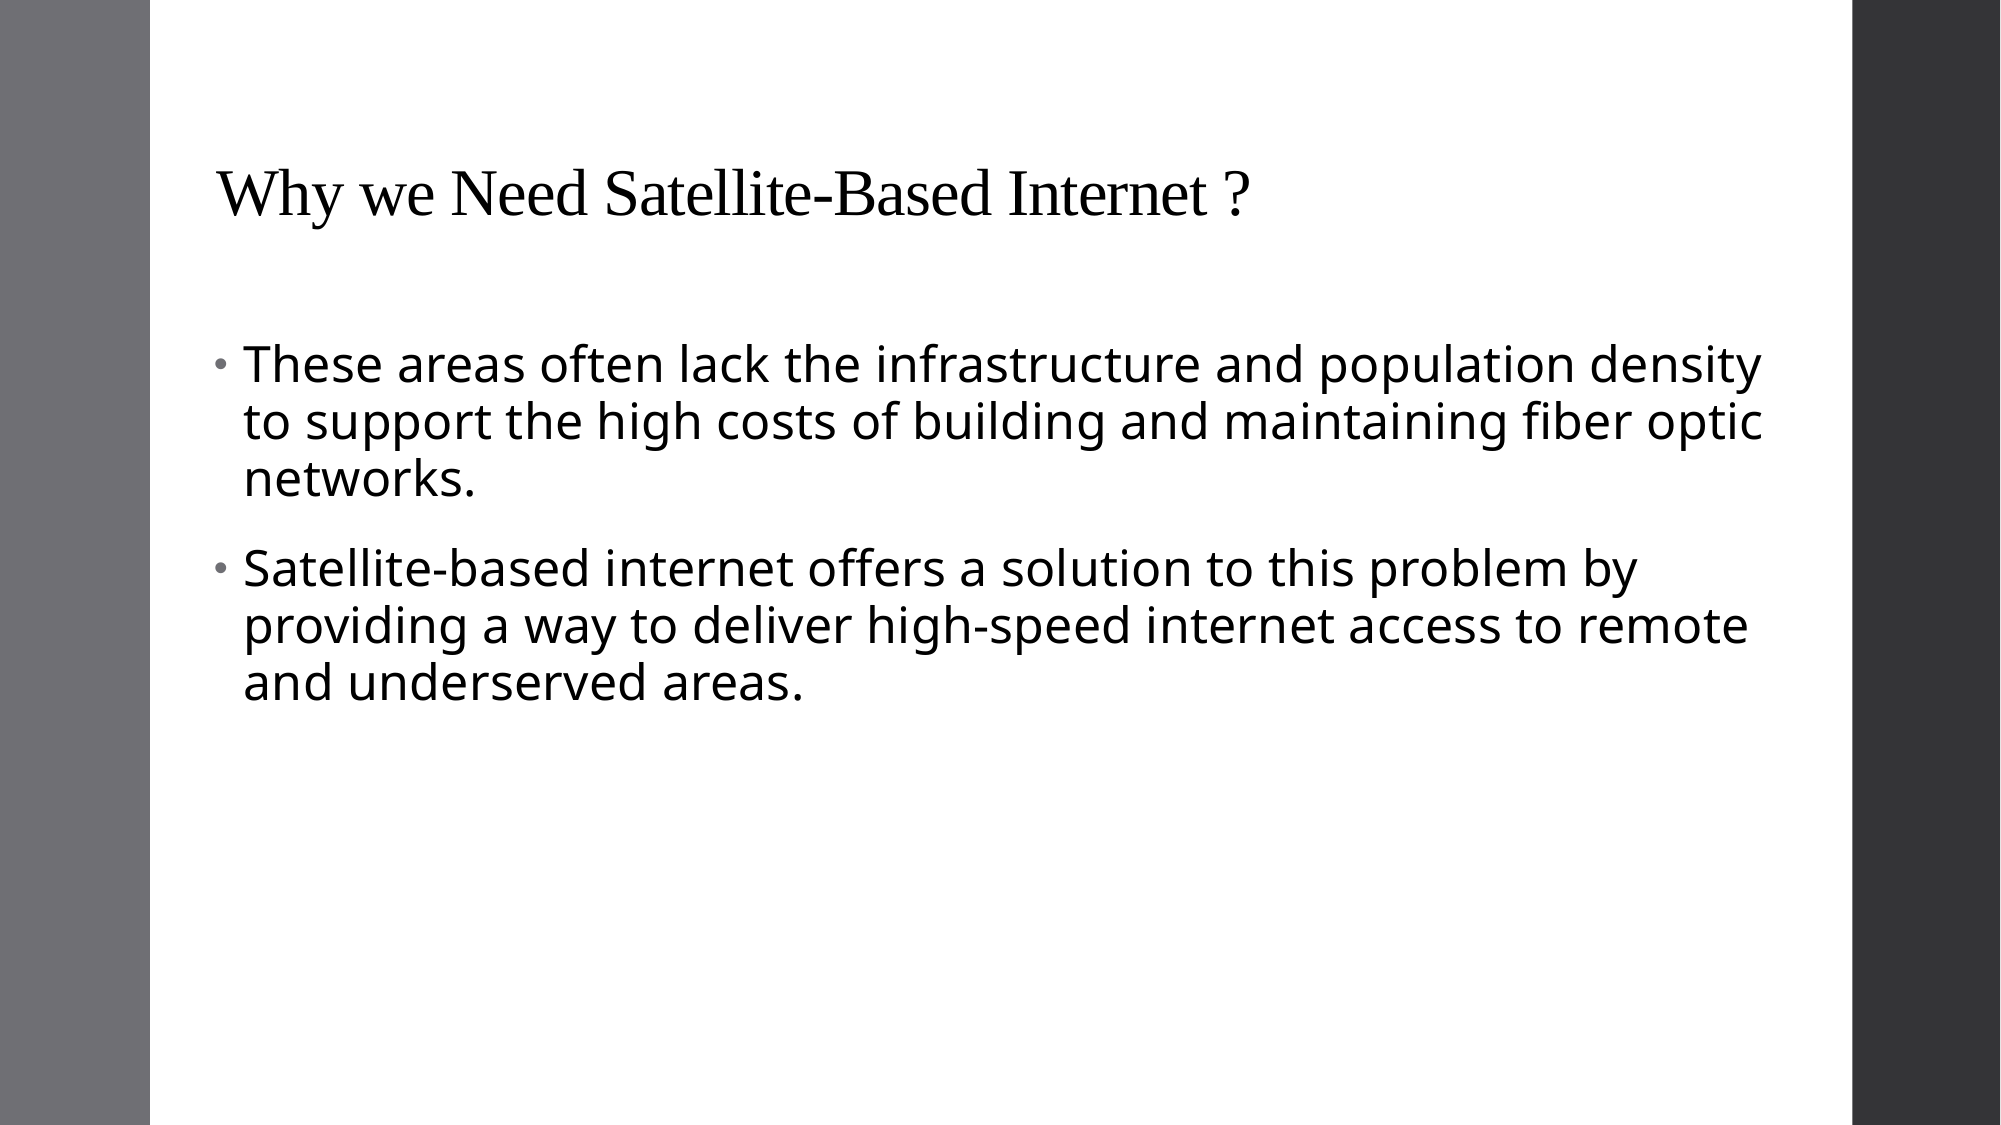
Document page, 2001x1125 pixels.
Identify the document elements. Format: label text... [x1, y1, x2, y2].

text_box [0, 0, 151, 1125]
title Why we Need Satellite-Based Internet ? [201, 60, 1750, 238]
list These areas often lack the infrastructure and population density to support the high costs of building and maintaining fiber optic networks. Satellite-based internet offers a solution to this problem by providing a way to deliver high-speed internet access to remote and underserved areas. [198, 328, 1835, 1014]
